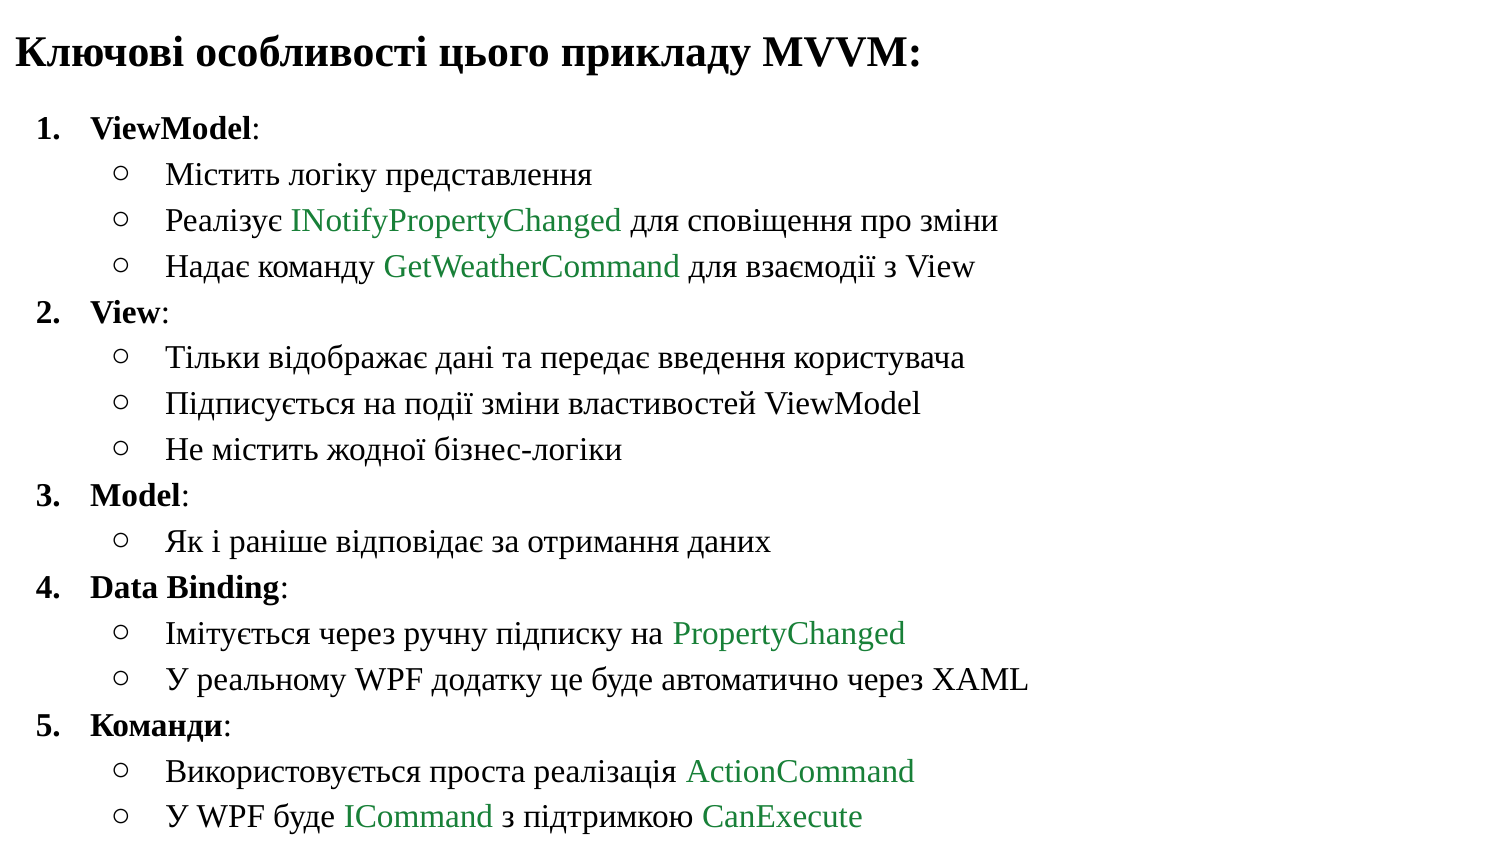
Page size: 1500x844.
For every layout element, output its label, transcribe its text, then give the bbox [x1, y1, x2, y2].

list Ключові особливості цього прикладу MVVM: ViewModel: Містить логіку представлення Реалізує INotifyPropertyChanged для сповіщення про зміни Надає команду GetWeatherCommand для взаємодії з View View: Тільки відображає дані та передає введення користувача Підписується на події зміни властивостей ViewModel Не містить жодної бізнес-логіки Model: Як і раніше відповідає за отримання даних Data Binding: Імітується через ручну підписку на PropertyChanged У реальному WPF додатку це буде автоматично через XAML Команди: Використовується проста реалізація ActionCommand У WPF буде ICommand з підтримкою CanExecute [0, 0, 1398, 561]
